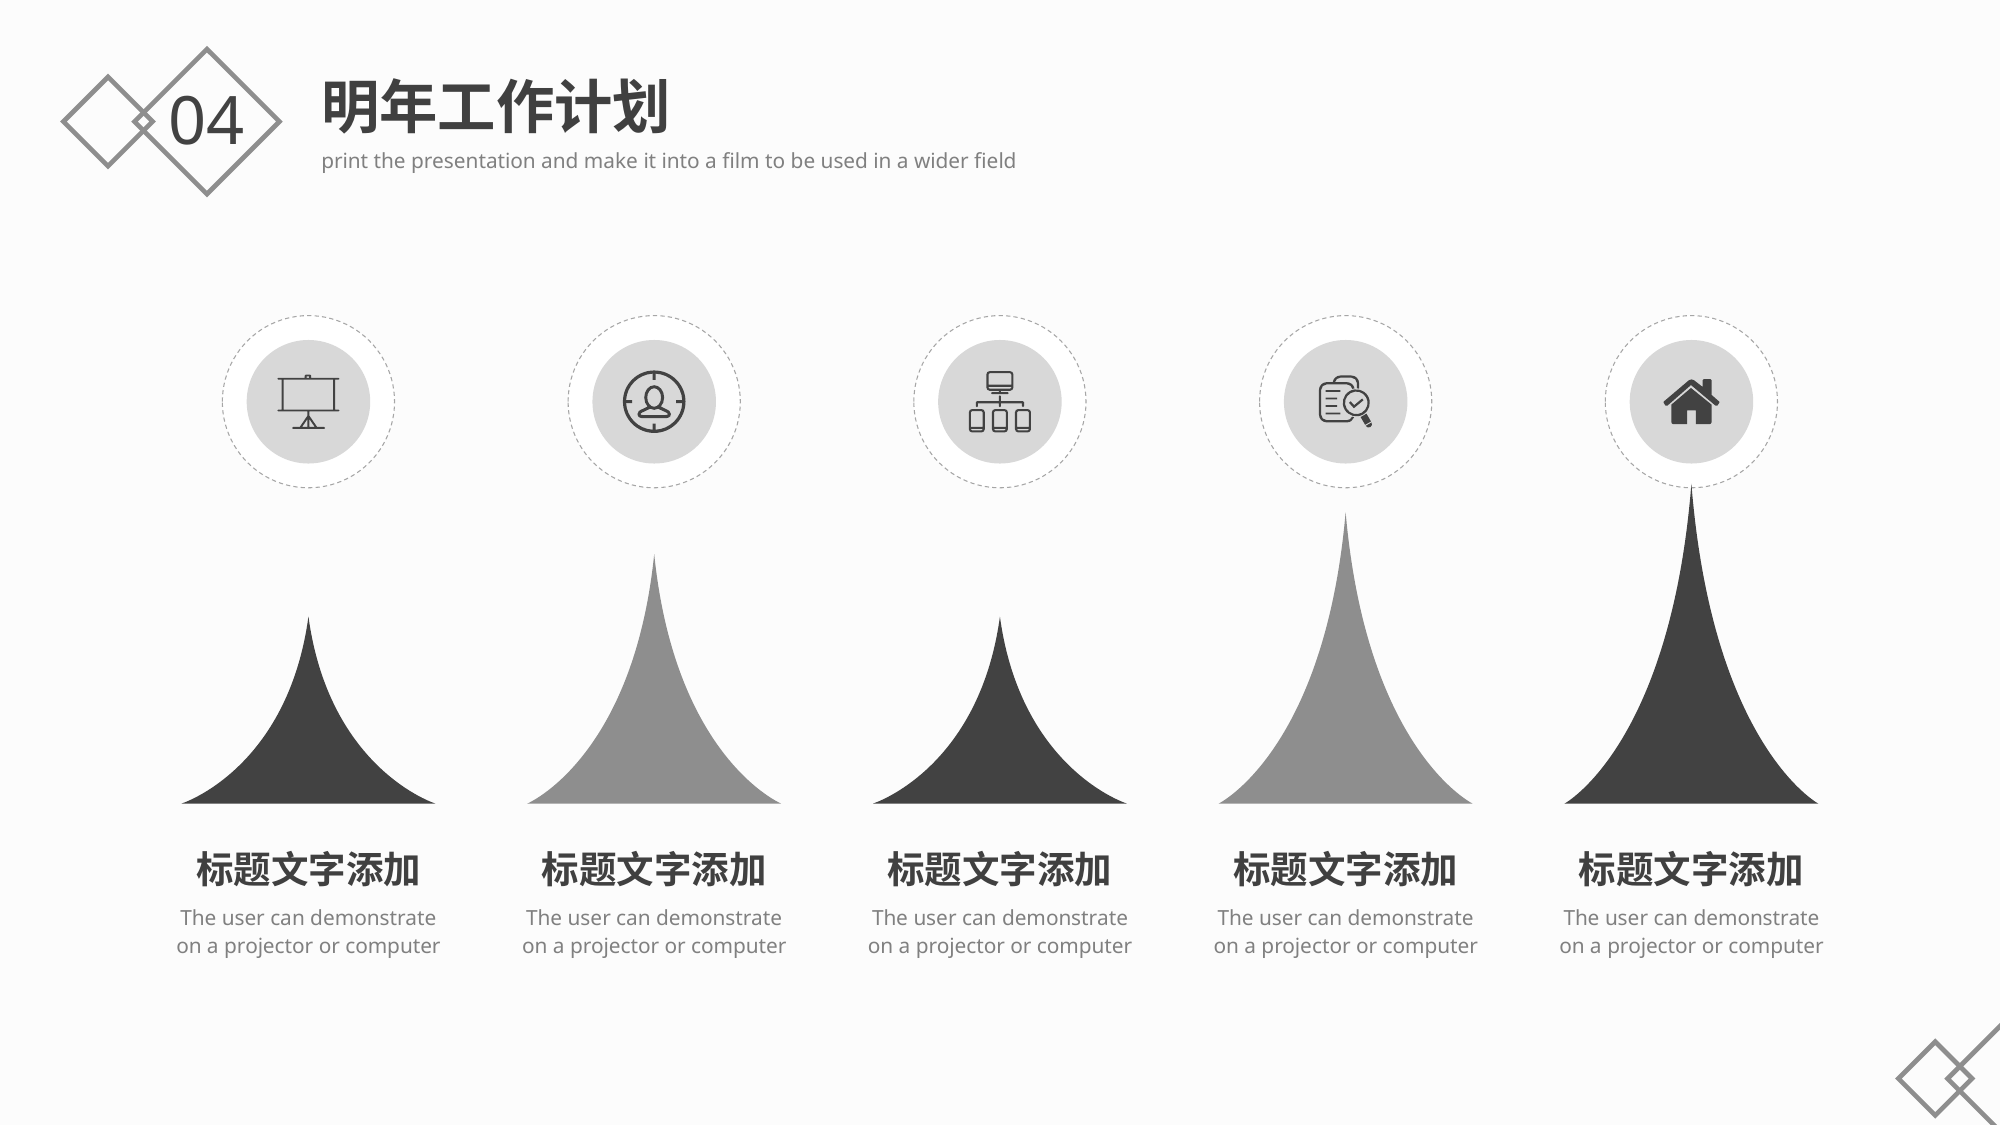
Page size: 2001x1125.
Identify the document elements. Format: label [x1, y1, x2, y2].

text_box [63, 49, 2000, 1125]
